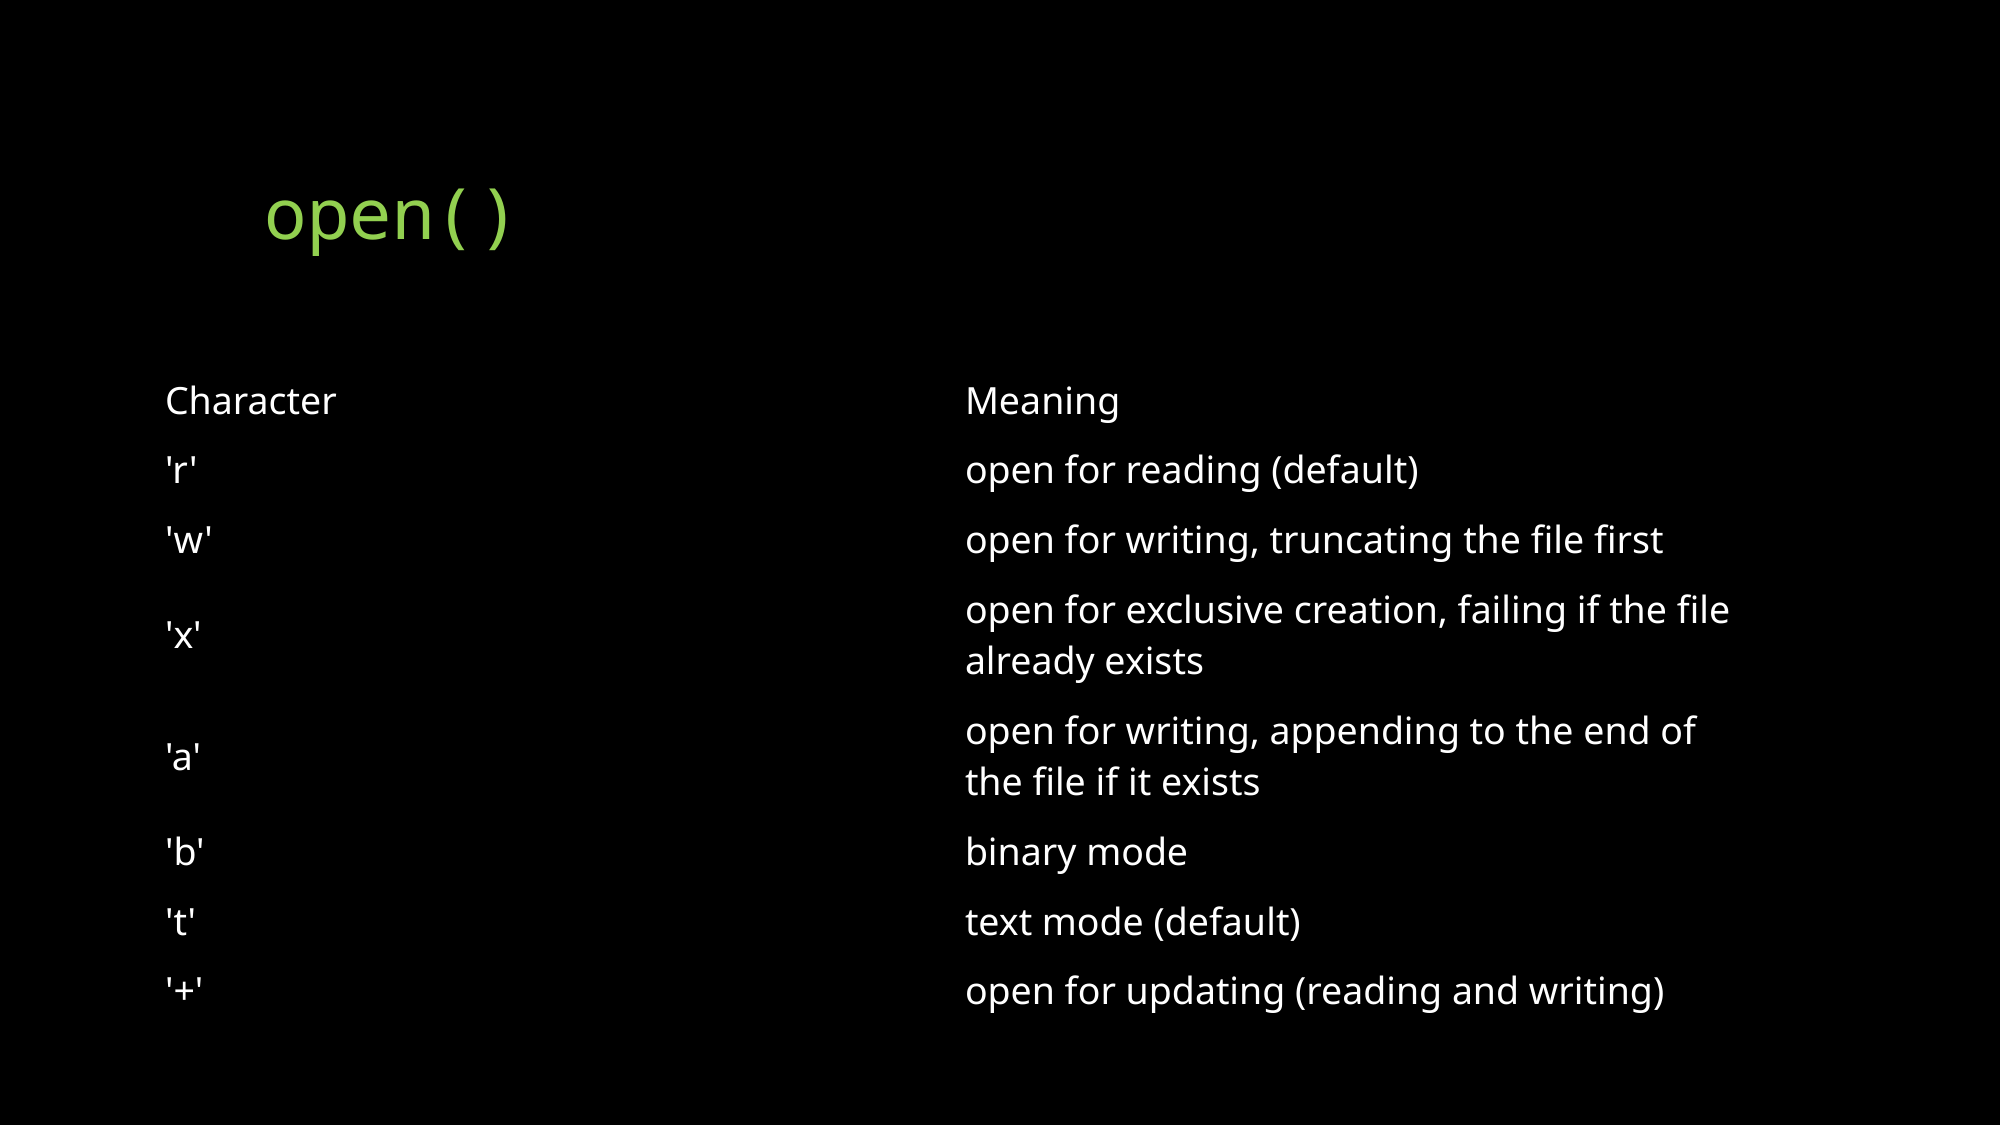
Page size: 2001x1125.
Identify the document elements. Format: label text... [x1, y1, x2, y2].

title open() [249, 75, 1750, 263]
table_cell open for reading (default) [950, 434, 1750, 504]
table_cell 't' [150, 886, 950, 955]
table_cell open for updating (reading and writing) [950, 955, 1750, 1025]
table_cell 'a' [150, 695, 950, 816]
table_cell open for writing, appending to the end of the file if it exists [950, 695, 1750, 816]
table_header Meaning [950, 365, 1750, 434]
table_cell '+' [150, 955, 950, 1025]
table_cell binary mode [950, 816, 1750, 886]
table_cell 'r' [150, 434, 950, 504]
table_cell open for exclusive creation, failing if the file already exists [950, 573, 1750, 695]
table_cell 'w' [150, 504, 950, 573]
table_cell open for writing, truncating the file first [950, 504, 1750, 573]
table_cell 'x' [150, 573, 950, 695]
table_cell text mode (default) [950, 886, 1750, 955]
table_header Character [150, 365, 950, 434]
table_cell 'b' [150, 816, 950, 886]
